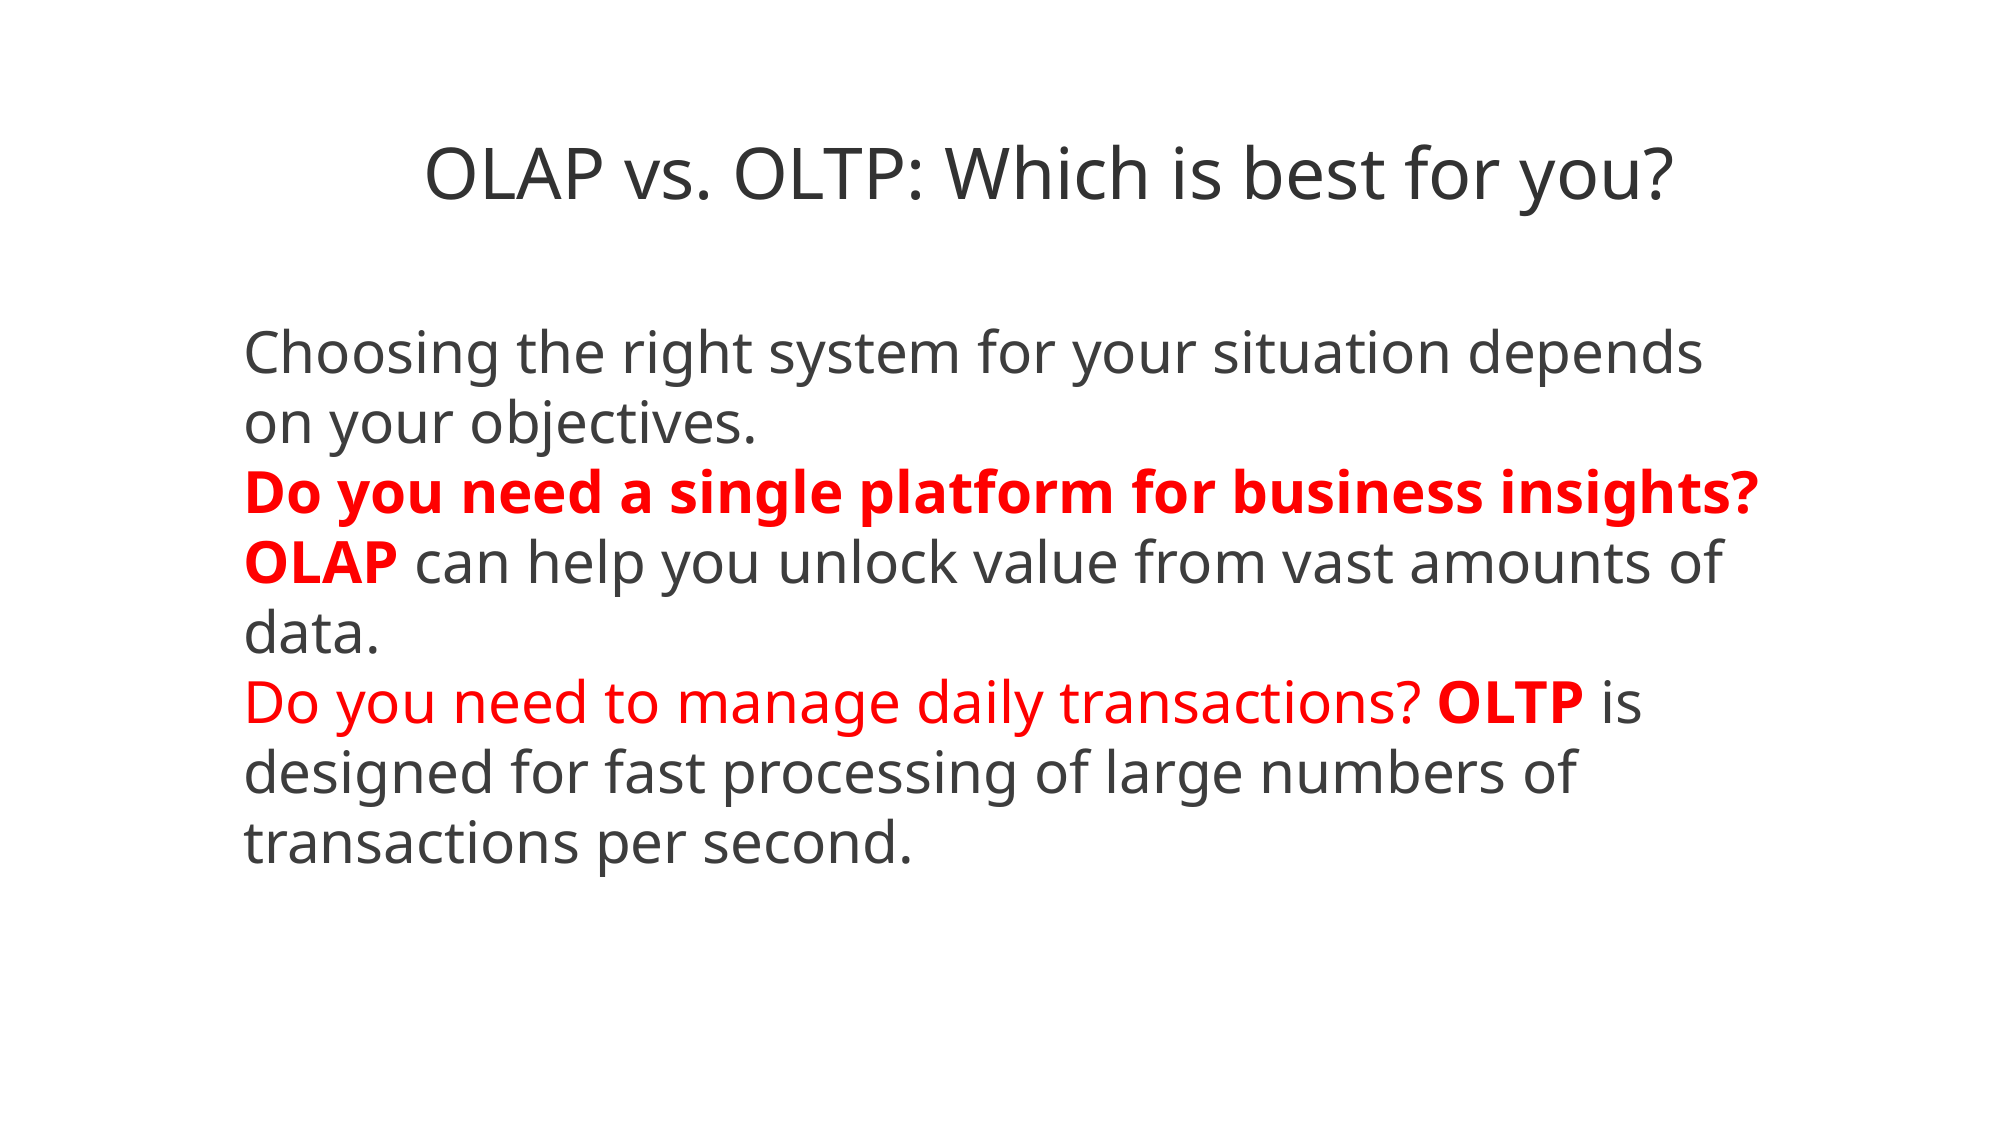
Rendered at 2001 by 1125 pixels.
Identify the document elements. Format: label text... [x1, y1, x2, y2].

text_box Choosing the right system for your situation depends on your objectives. Do you need a single platform for business insights? OLAP can help you unlock value from vast amounts of data. Do you need to manage daily transactions? OLTP is designed for fast processing of large numbers of transactions per second. [228, 307, 1779, 883]
title OLAP vs. OLTP: Which is best for you? [150, 120, 1950, 308]
